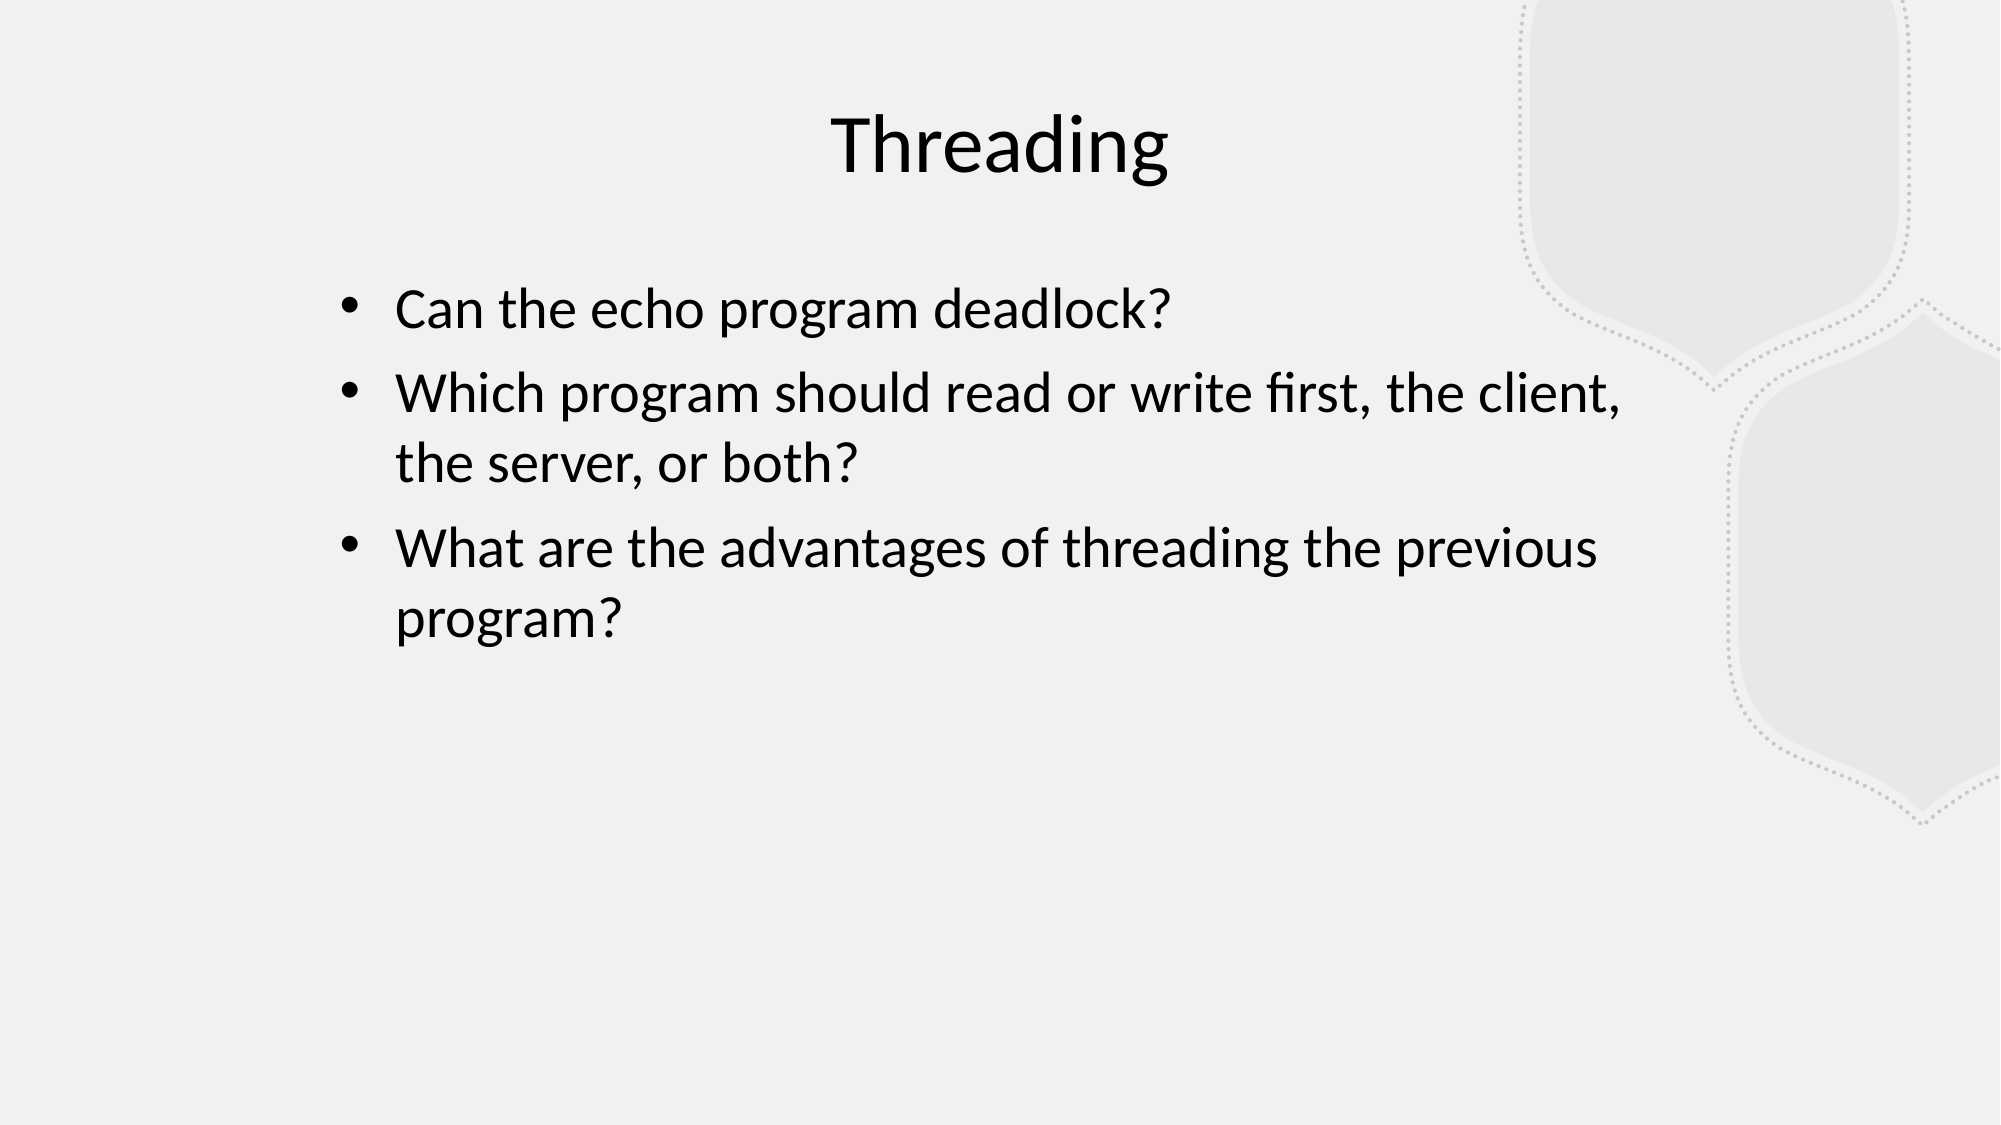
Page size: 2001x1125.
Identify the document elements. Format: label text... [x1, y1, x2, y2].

text_box Can the echo program deadlock? Which program should read or write first, the client, the server, or both? What are the advantages of threading the previous program? [324, 262, 1675, 1005]
text_box Threading [324, 45, 1675, 233]
